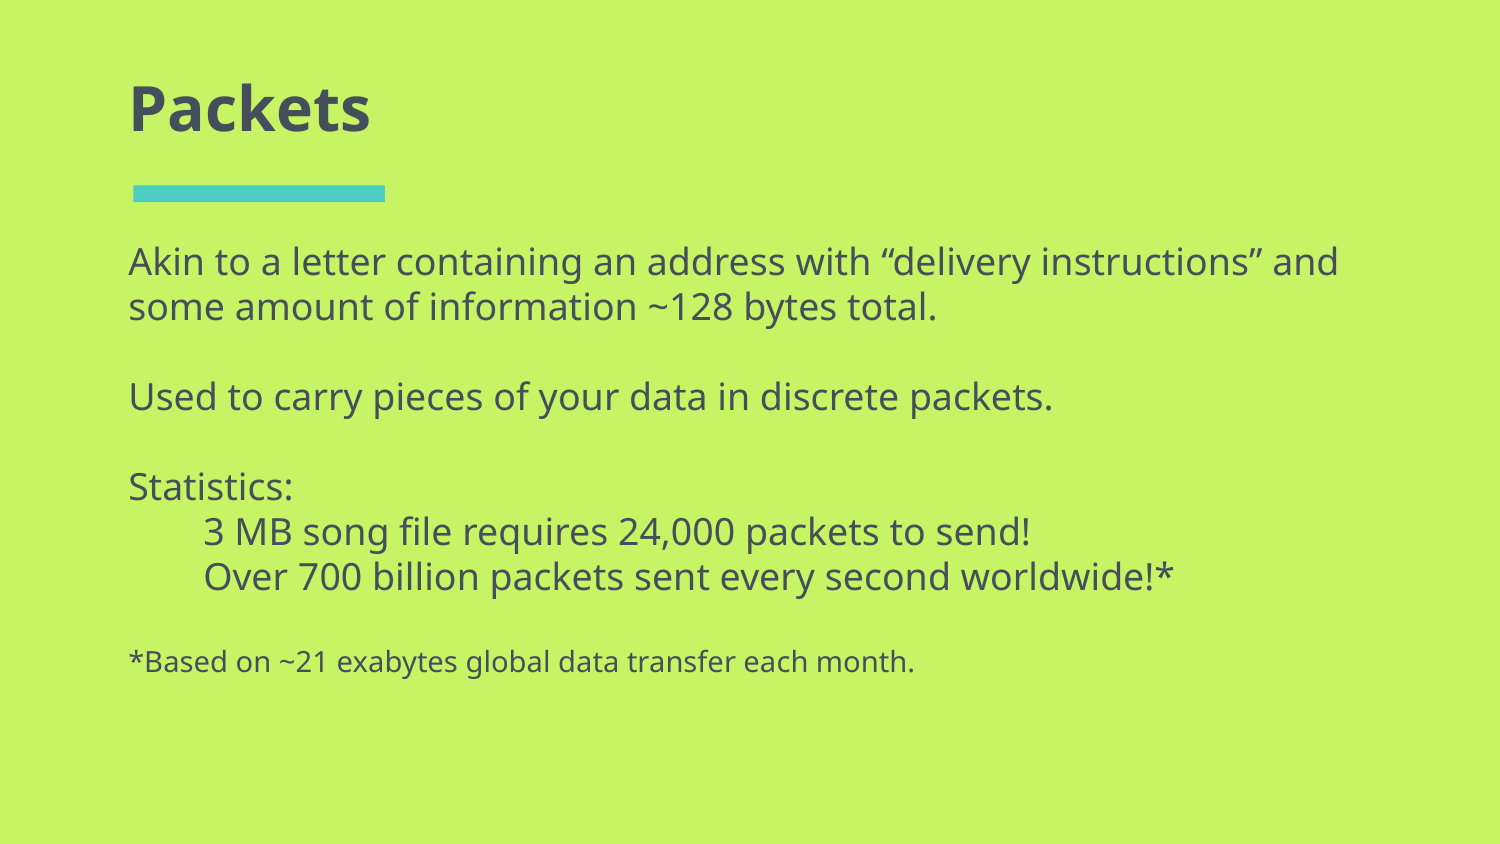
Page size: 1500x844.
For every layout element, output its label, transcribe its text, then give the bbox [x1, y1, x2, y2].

title Packets [113, 0, 1387, 159]
list Akin to a letter containing an address with “delivery instructions” and some amount of information ~128 bytes total. Used to carry pieces of your data in discrete packets. Statistics: 3 MB song file requires 24,000 packets to send! Over 700 billion packets sent every second worldwide!* *Based on ~21 exabytes global data transfer each month. [113, 222, 1387, 766]
